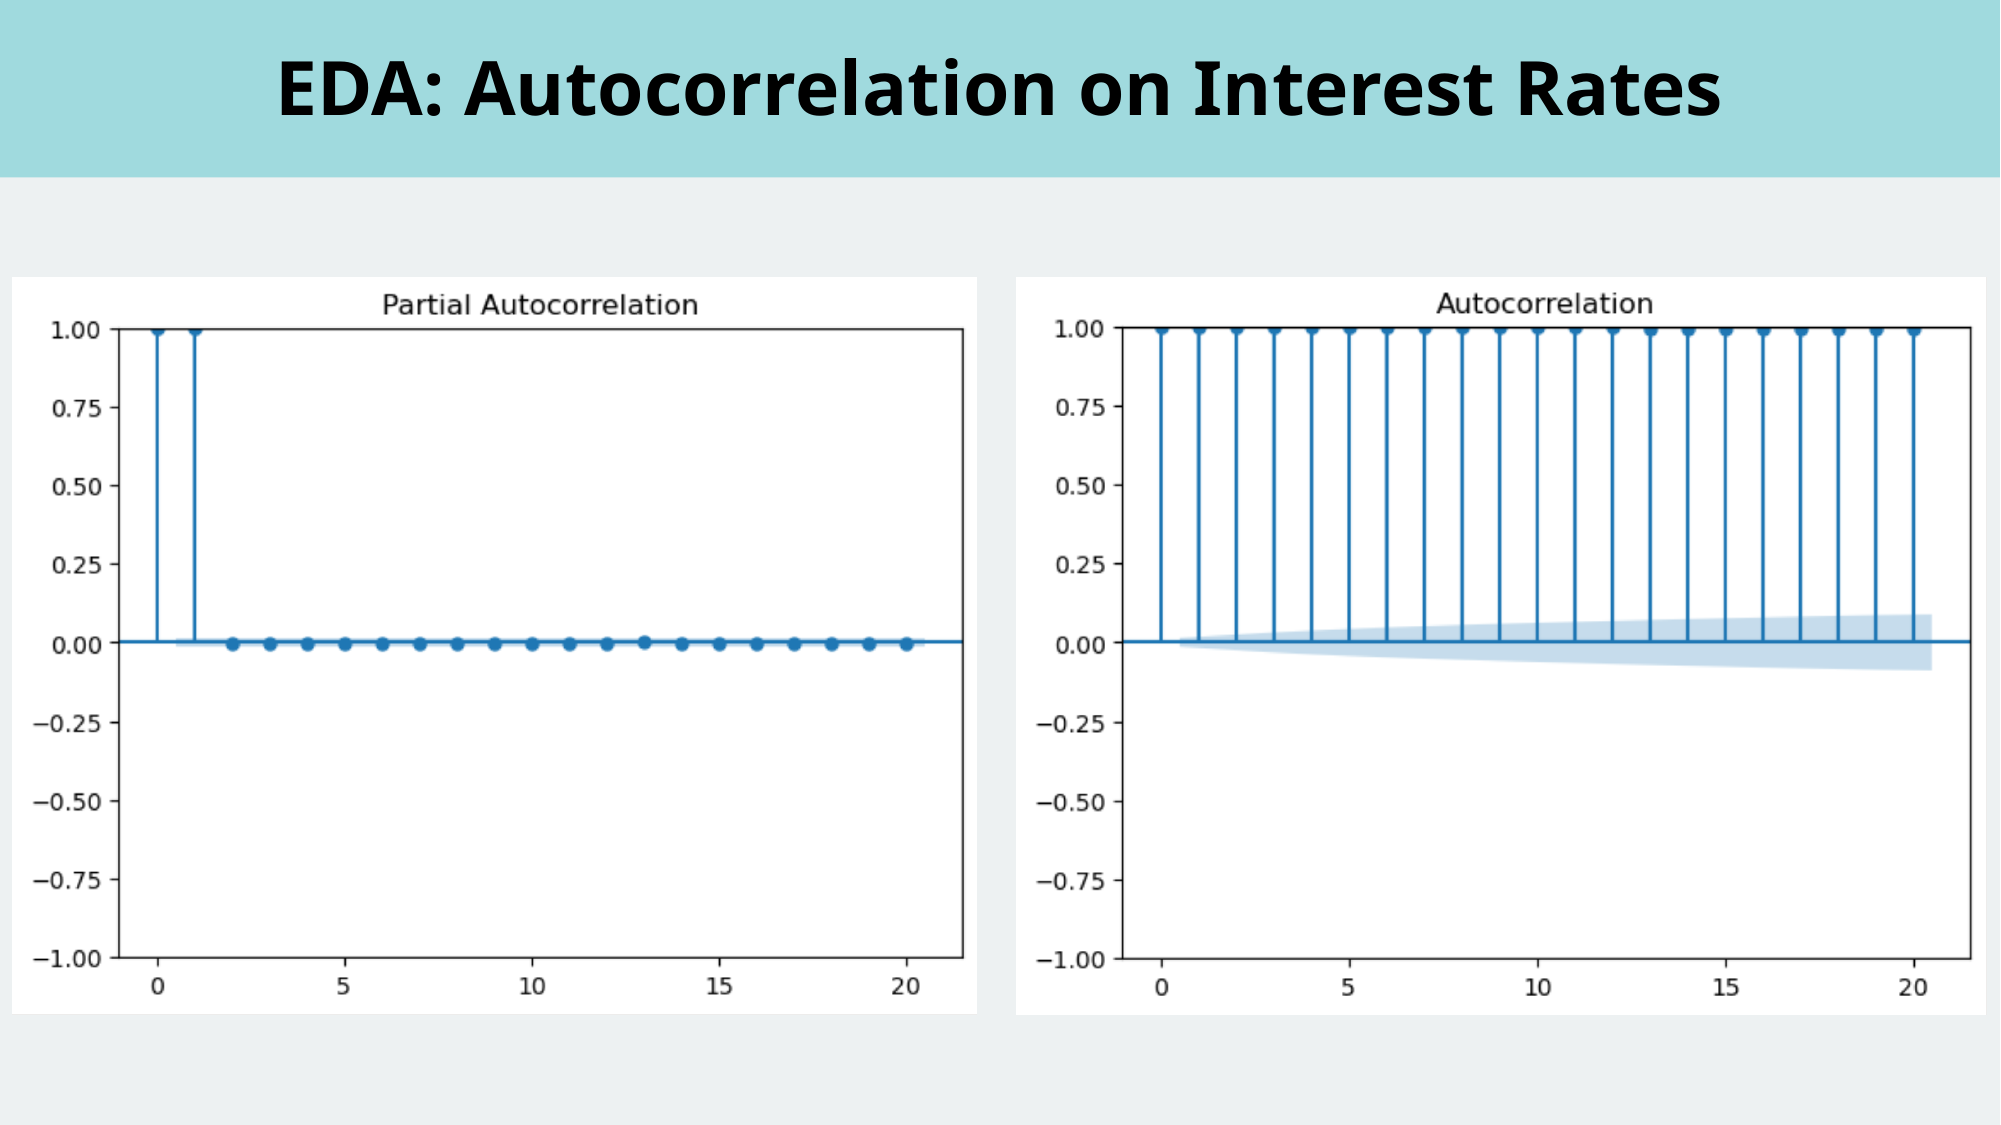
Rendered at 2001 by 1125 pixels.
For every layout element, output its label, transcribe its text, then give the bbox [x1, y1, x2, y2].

picture [1016, 277, 1987, 1015]
picture [12, 277, 977, 1015]
text_box EDA: Autocorrelation on Interest Rates [99, 33, 1900, 138]
